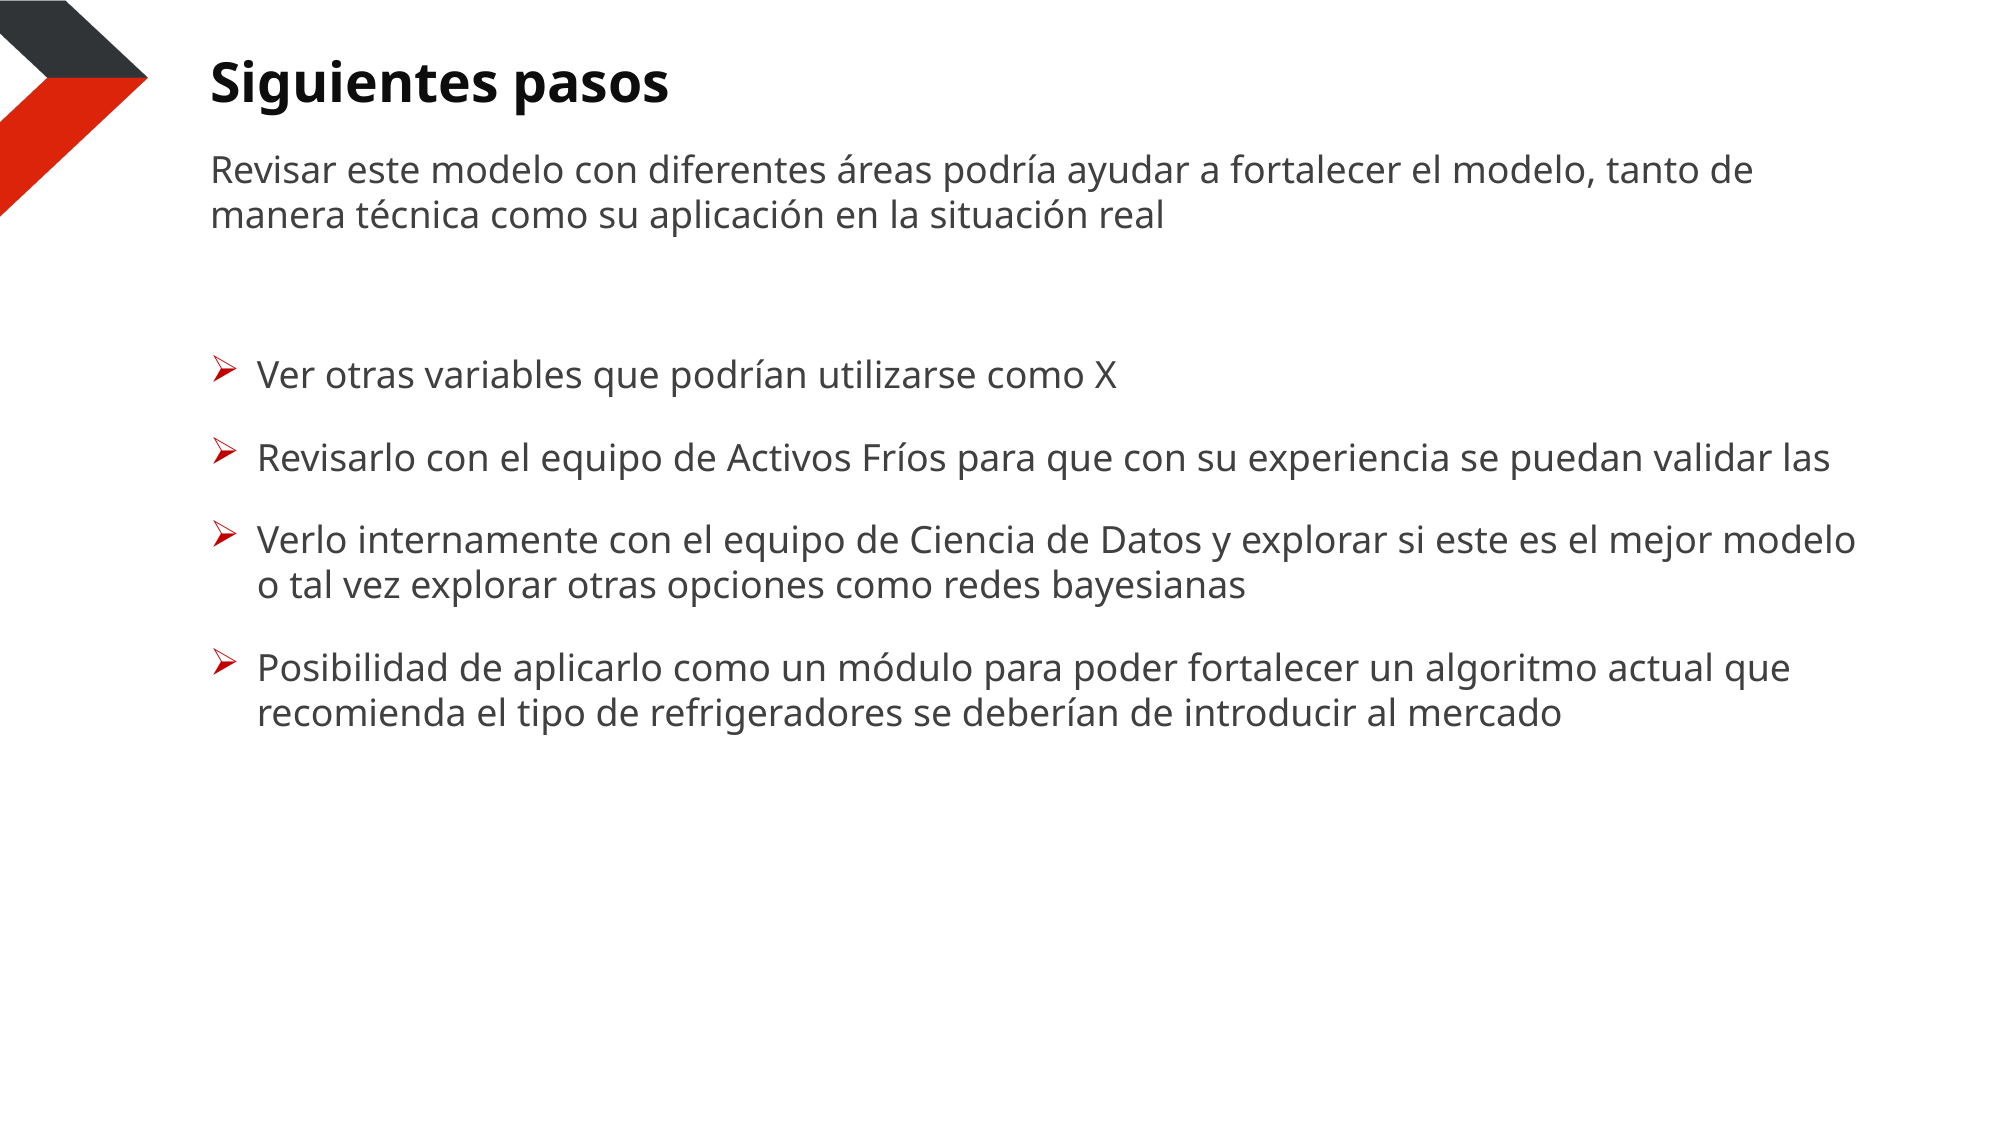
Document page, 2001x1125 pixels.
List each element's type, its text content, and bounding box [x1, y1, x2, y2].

text_box Ver otras variables que podrían utilizarse como X Revisarlo con el equipo de Activos Fríos para que con su experiencia se puedan validar las Verlo internamente con el equipo de Ciencia de Datos y explorar si este es el mejor modelo o tal vez explorar otras opciones como redes bayesianas Posibilidad de aplicarlo como un módulo para poder fortalecer un algoritmo actual que recomienda el tipo de refrigeradores se deberían de introducir al mercado [195, 343, 1889, 989]
text_box Revisar este modelo con diferentes áreas podría ayudar a fortalecer el modelo, tanto de manera técnica como su aplicación en la situación real [195, 138, 1889, 275]
picture [0, 0, 149, 234]
text_box Siguientes pasos [195, 47, 1889, 123]
